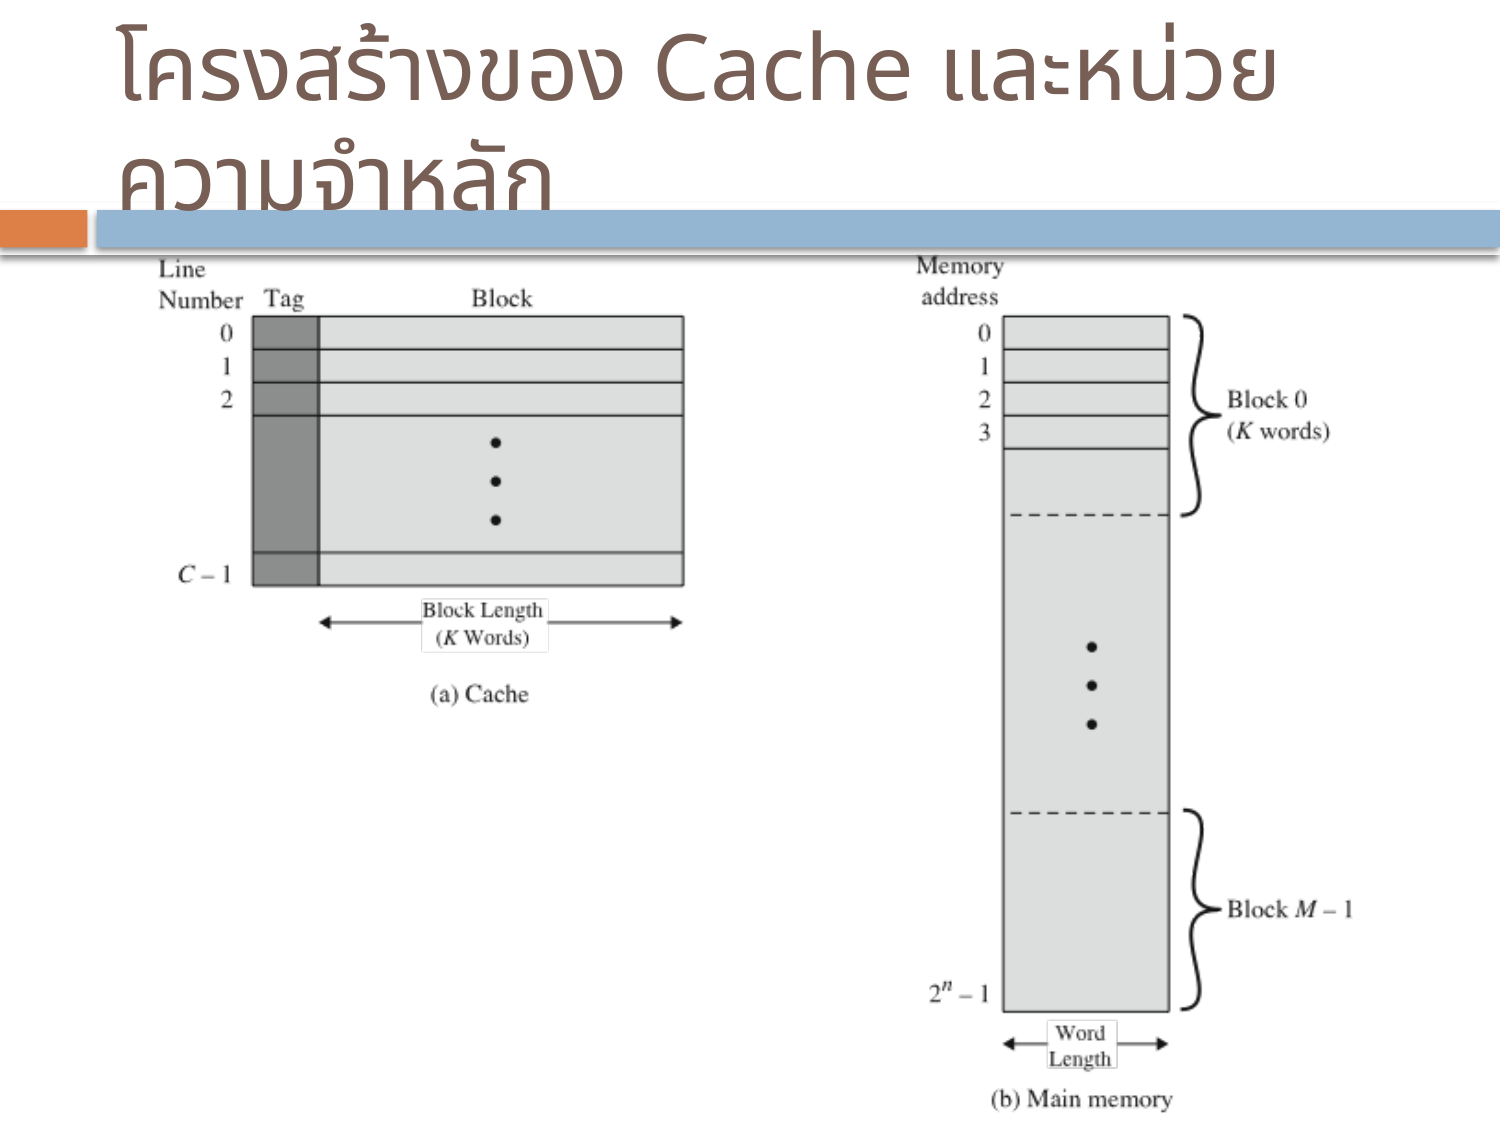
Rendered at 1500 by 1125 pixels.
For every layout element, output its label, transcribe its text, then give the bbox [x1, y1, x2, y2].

title โครงสร้างของ Cache และหน่วยความจำหลัก [100, 37, 1438, 200]
picture [147, 249, 1365, 1125]
